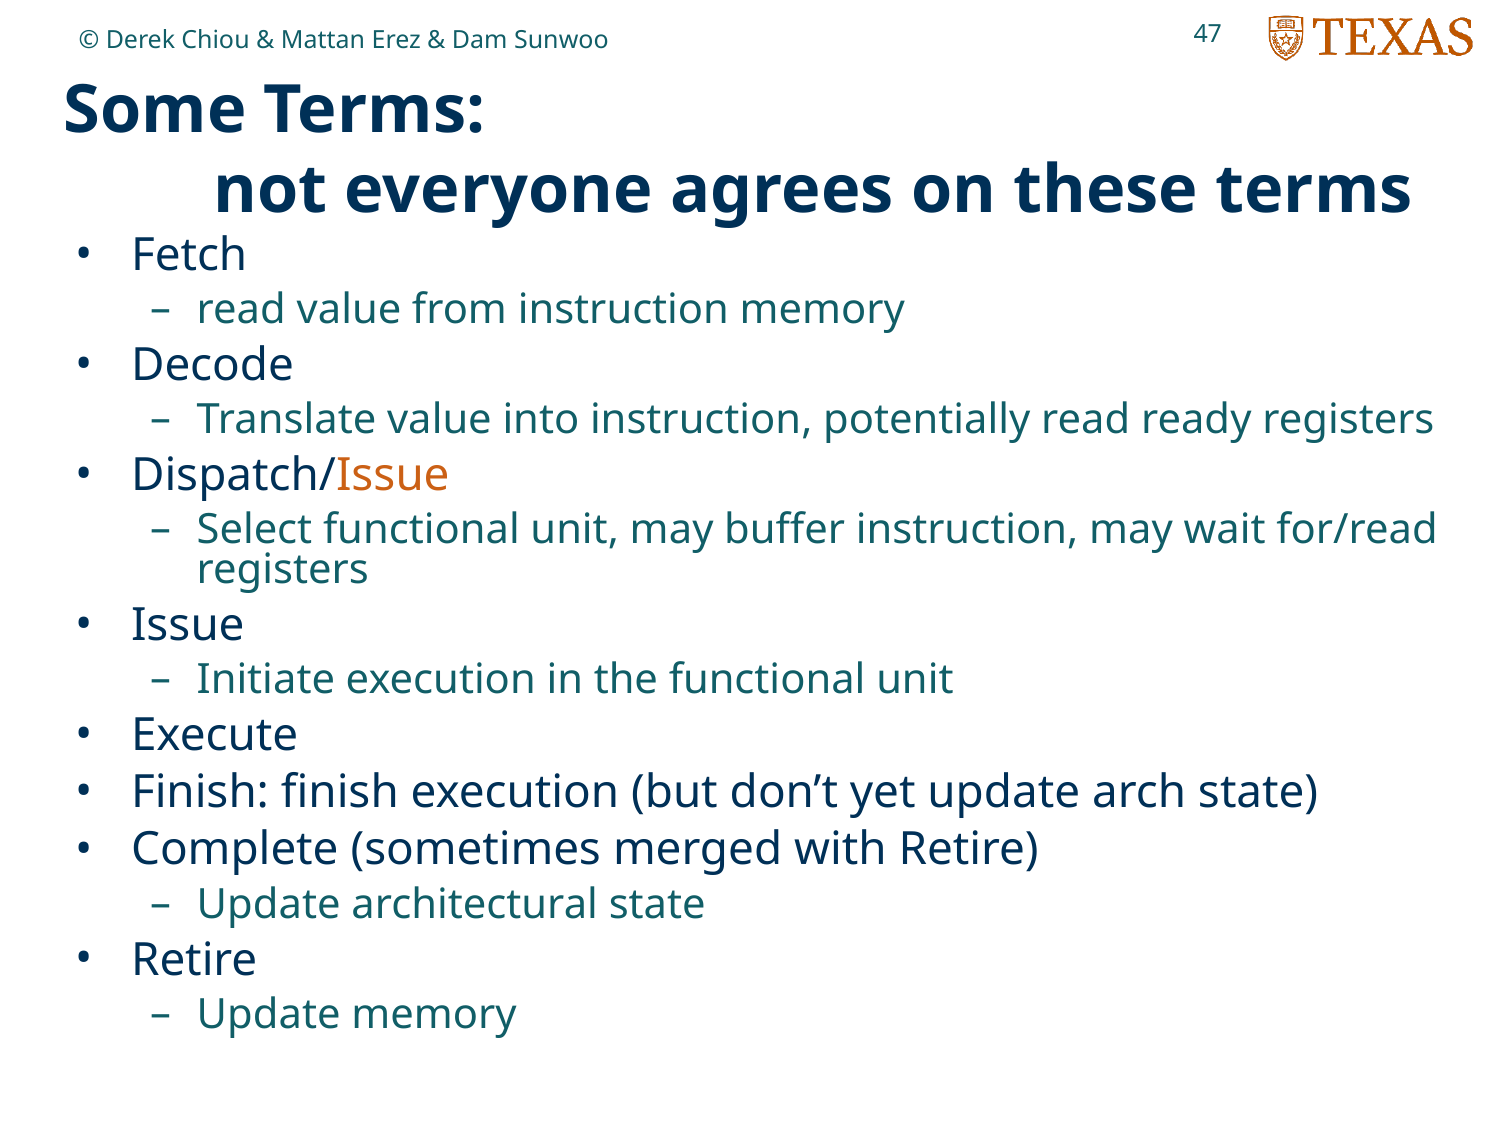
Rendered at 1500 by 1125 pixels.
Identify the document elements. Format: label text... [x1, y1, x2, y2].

footer © Derek Chiou & Mattan Erez & Dam Sunwoo [63, 3, 914, 73]
list Fetch read value from instruction memory Decode Translate value into instruction, potentially read ready registers Dispatch/Issue Select functional unit, may buffer instruction, may wait for/read registers Issue Initiate execution in the functional unit Execute Finish: finish execution (but don’t yet update arch state) Complete (sometimes merged with Retire) Update architectural state Retire Update memory [75, 235, 1475, 1123]
slide_number 47 [1100, 0, 1238, 73]
picture [1268, 12, 1474, 63]
title Some Terms: not everyone agrees on these terms [63, 75, 1475, 223]
